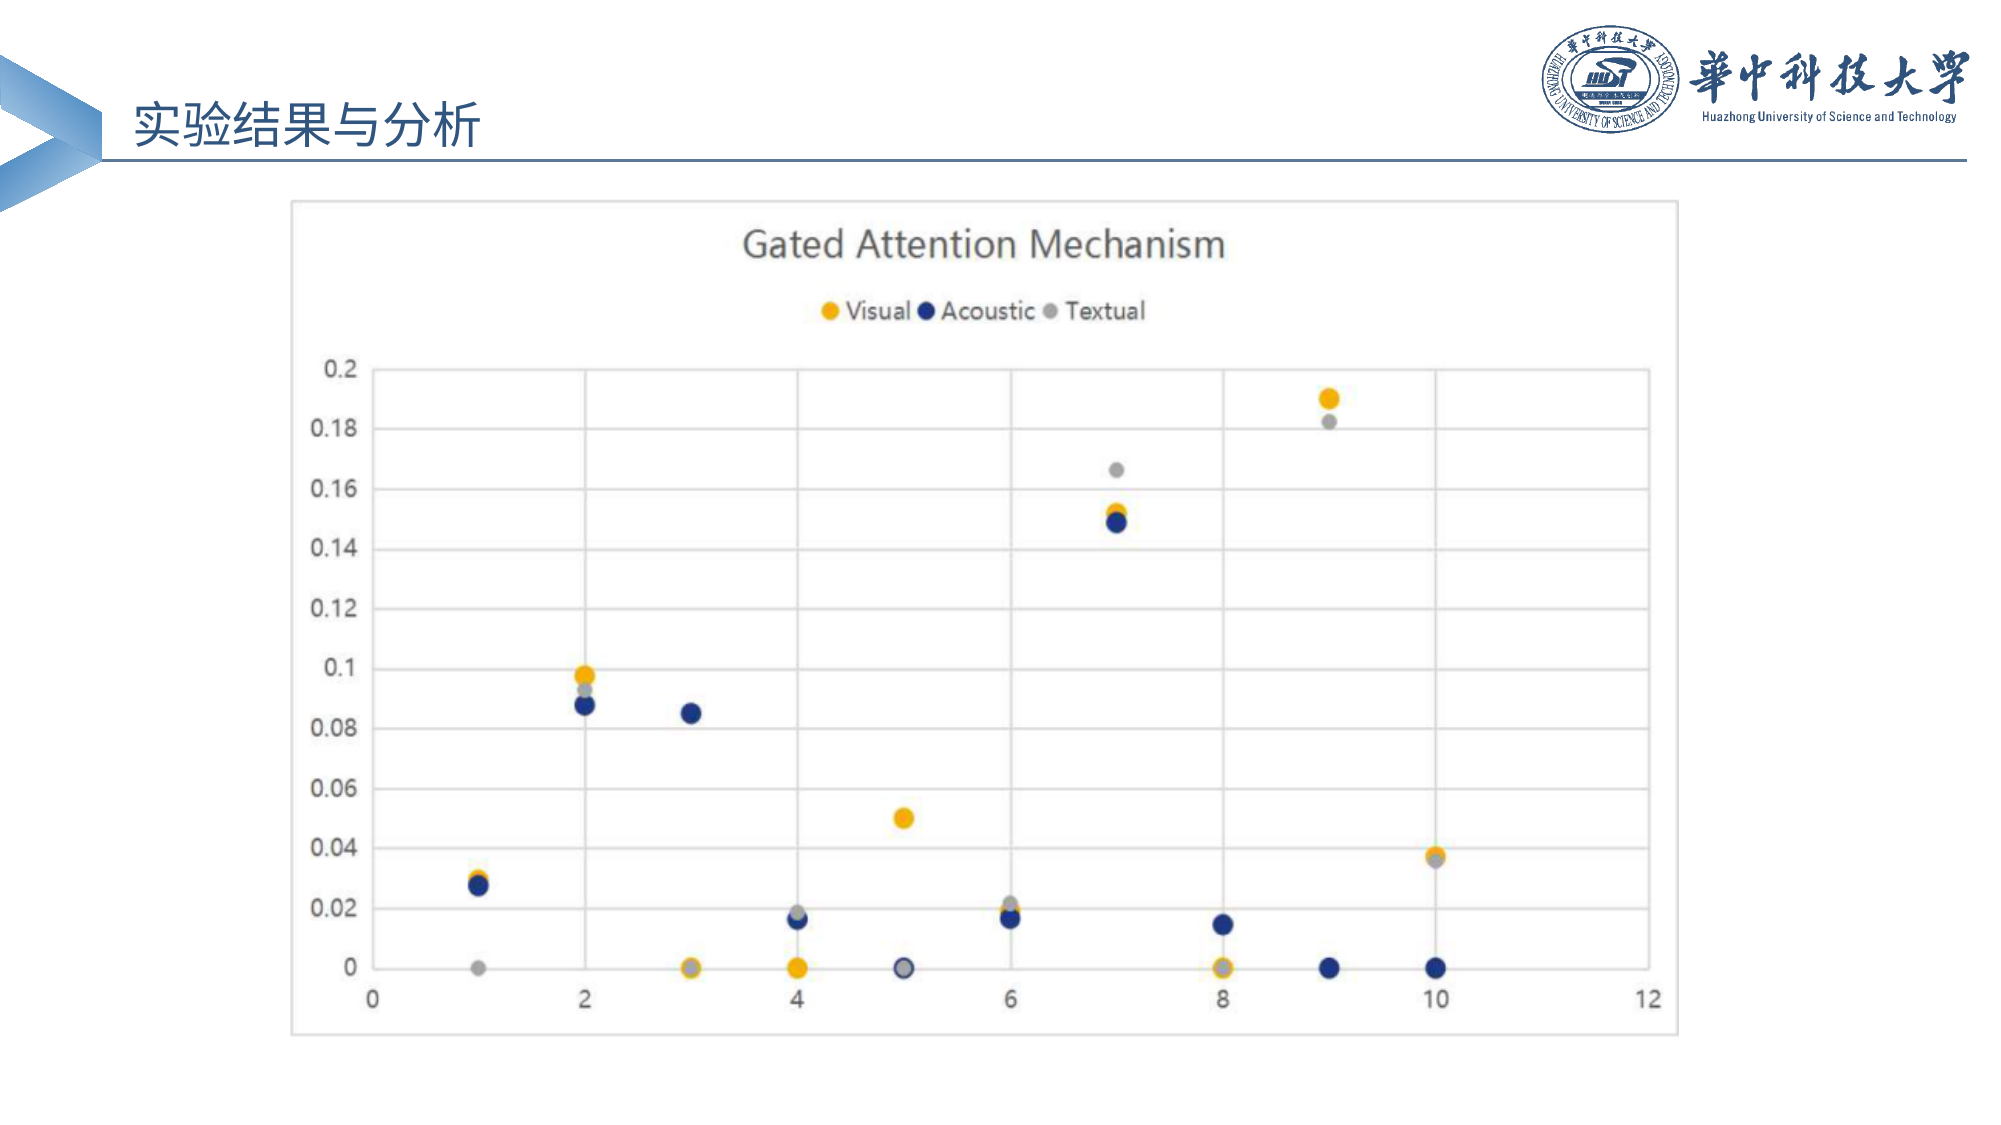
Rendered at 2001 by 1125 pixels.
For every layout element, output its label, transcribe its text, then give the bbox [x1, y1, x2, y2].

text_box 实验结果与分析 [118, 85, 1118, 160]
picture [289, 194, 1679, 1040]
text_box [0, 55, 102, 212]
picture [1528, 0, 1986, 155]
